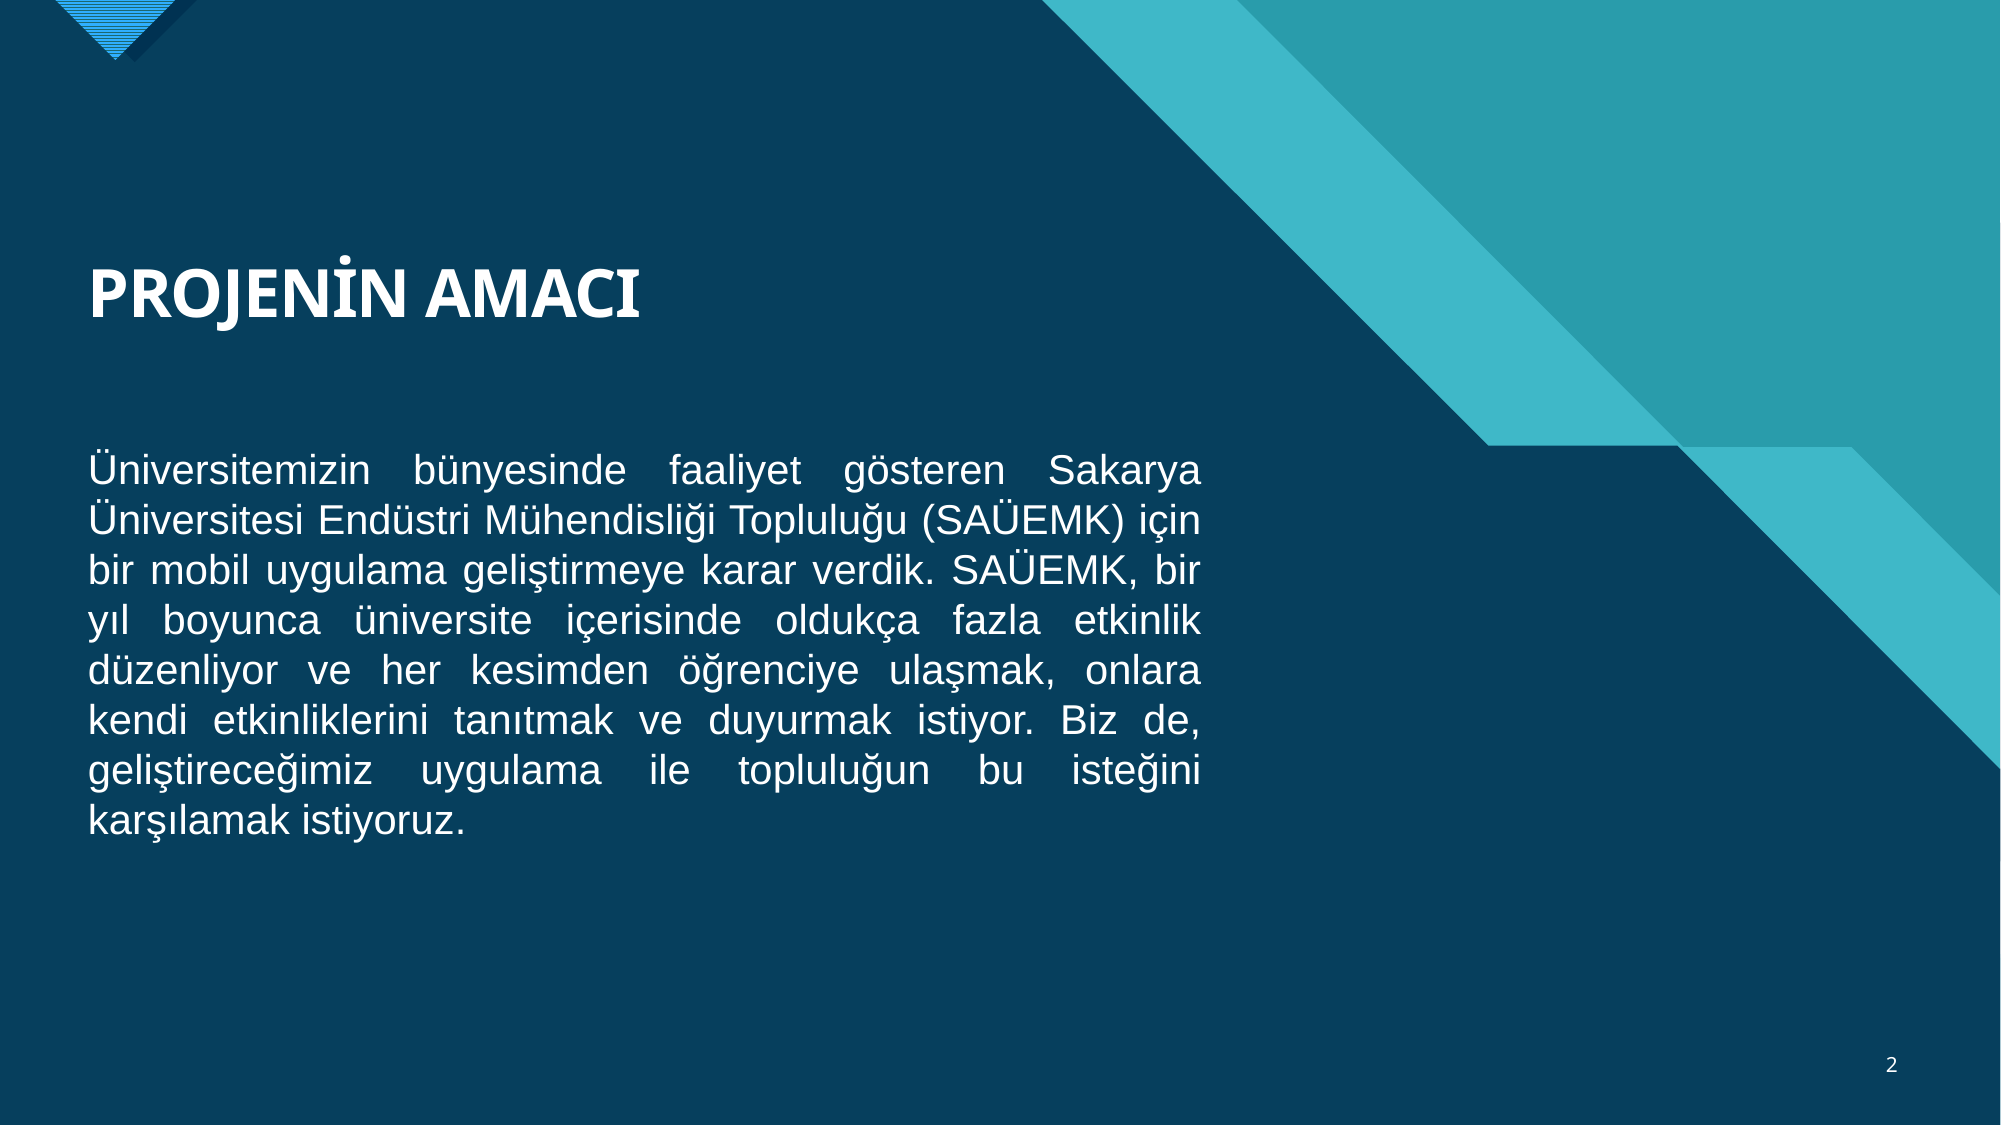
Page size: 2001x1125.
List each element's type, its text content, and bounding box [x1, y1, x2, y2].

title PROJENİN AMACI [72, 252, 1913, 341]
list Üniversitemizin bünyesinde faaliyet gösteren Sakarya Üniversitesi Endüstri Mühendisliği Topluluğu (SAÜEMK) için bir mobil uygulama geliştirmeye karar verdik. SAÜEMK, bir yıl boyunca üniversite içerisinde oldukça fazla etkinlik düzenliyor ve her kesimden öğrenciye ulaşmak, onlara kendi etkinliklerini tanıtmak ve duyurmak istiyor. Biz de, geliştireceğimiz uygulama ile topluluğun bu isteğini karşılamak istiyoruz. [72, 435, 1218, 923]
slide_number 2 [1845, 1035, 1913, 1096]
